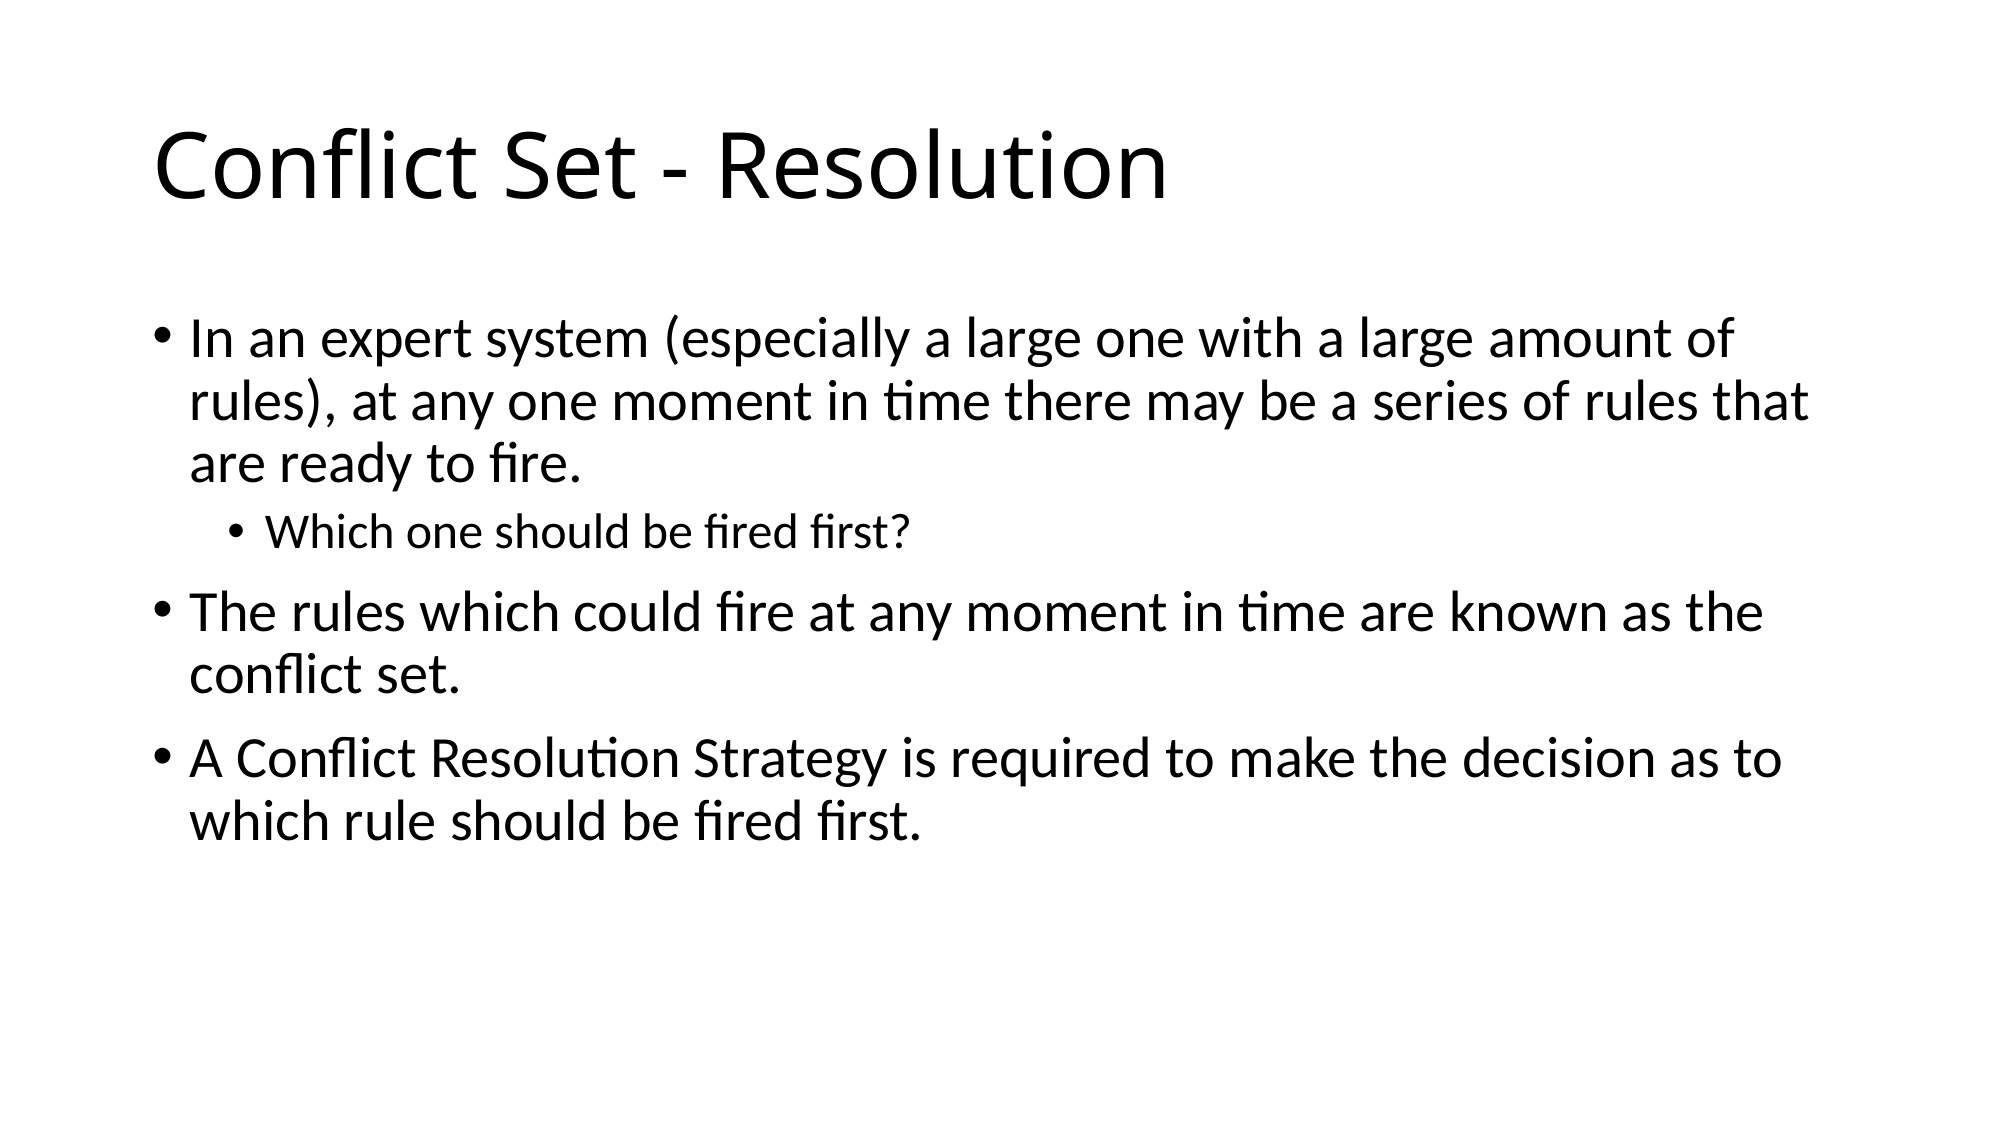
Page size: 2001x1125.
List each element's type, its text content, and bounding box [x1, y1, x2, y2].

title Conflict Set - Resolution [137, 59, 1863, 278]
list In an expert system (especially a large one with a large amount of rules), at any one moment in time there may be a series of rules that are ready to fire. Which one should be fired first? The rules which could fire at any moment in time are known as the conflict set. A Conflict Resolution Strategy is required to make the decision as to which rule should be fired first. [137, 299, 1863, 1014]
